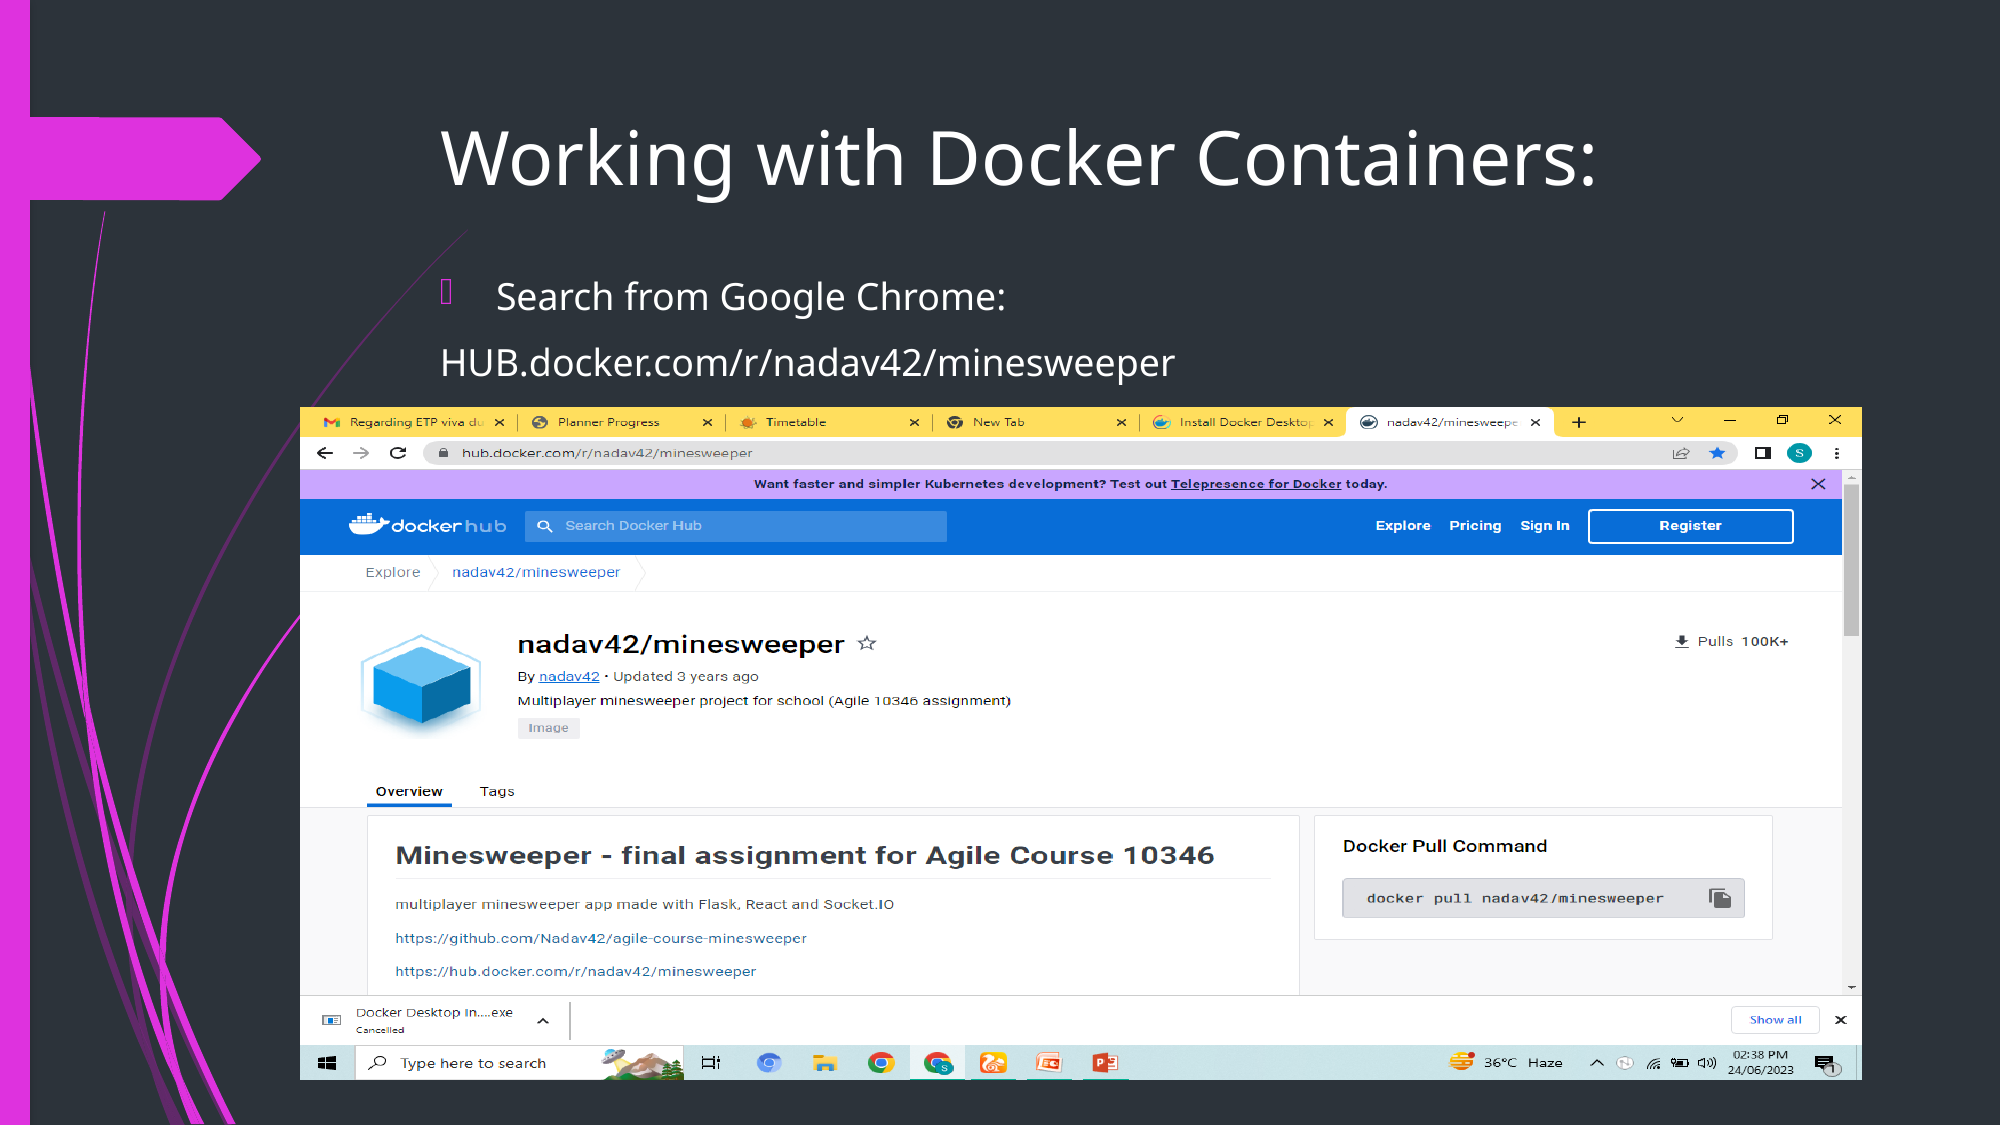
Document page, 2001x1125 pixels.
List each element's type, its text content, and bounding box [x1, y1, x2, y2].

picture [299, 406, 1862, 1081]
title Working with Docker Containers: [425, 102, 1888, 265]
list Search from Google Chrome: HUB.docker.com/r/nadav42/minesweeper [424, 265, 1888, 970]
